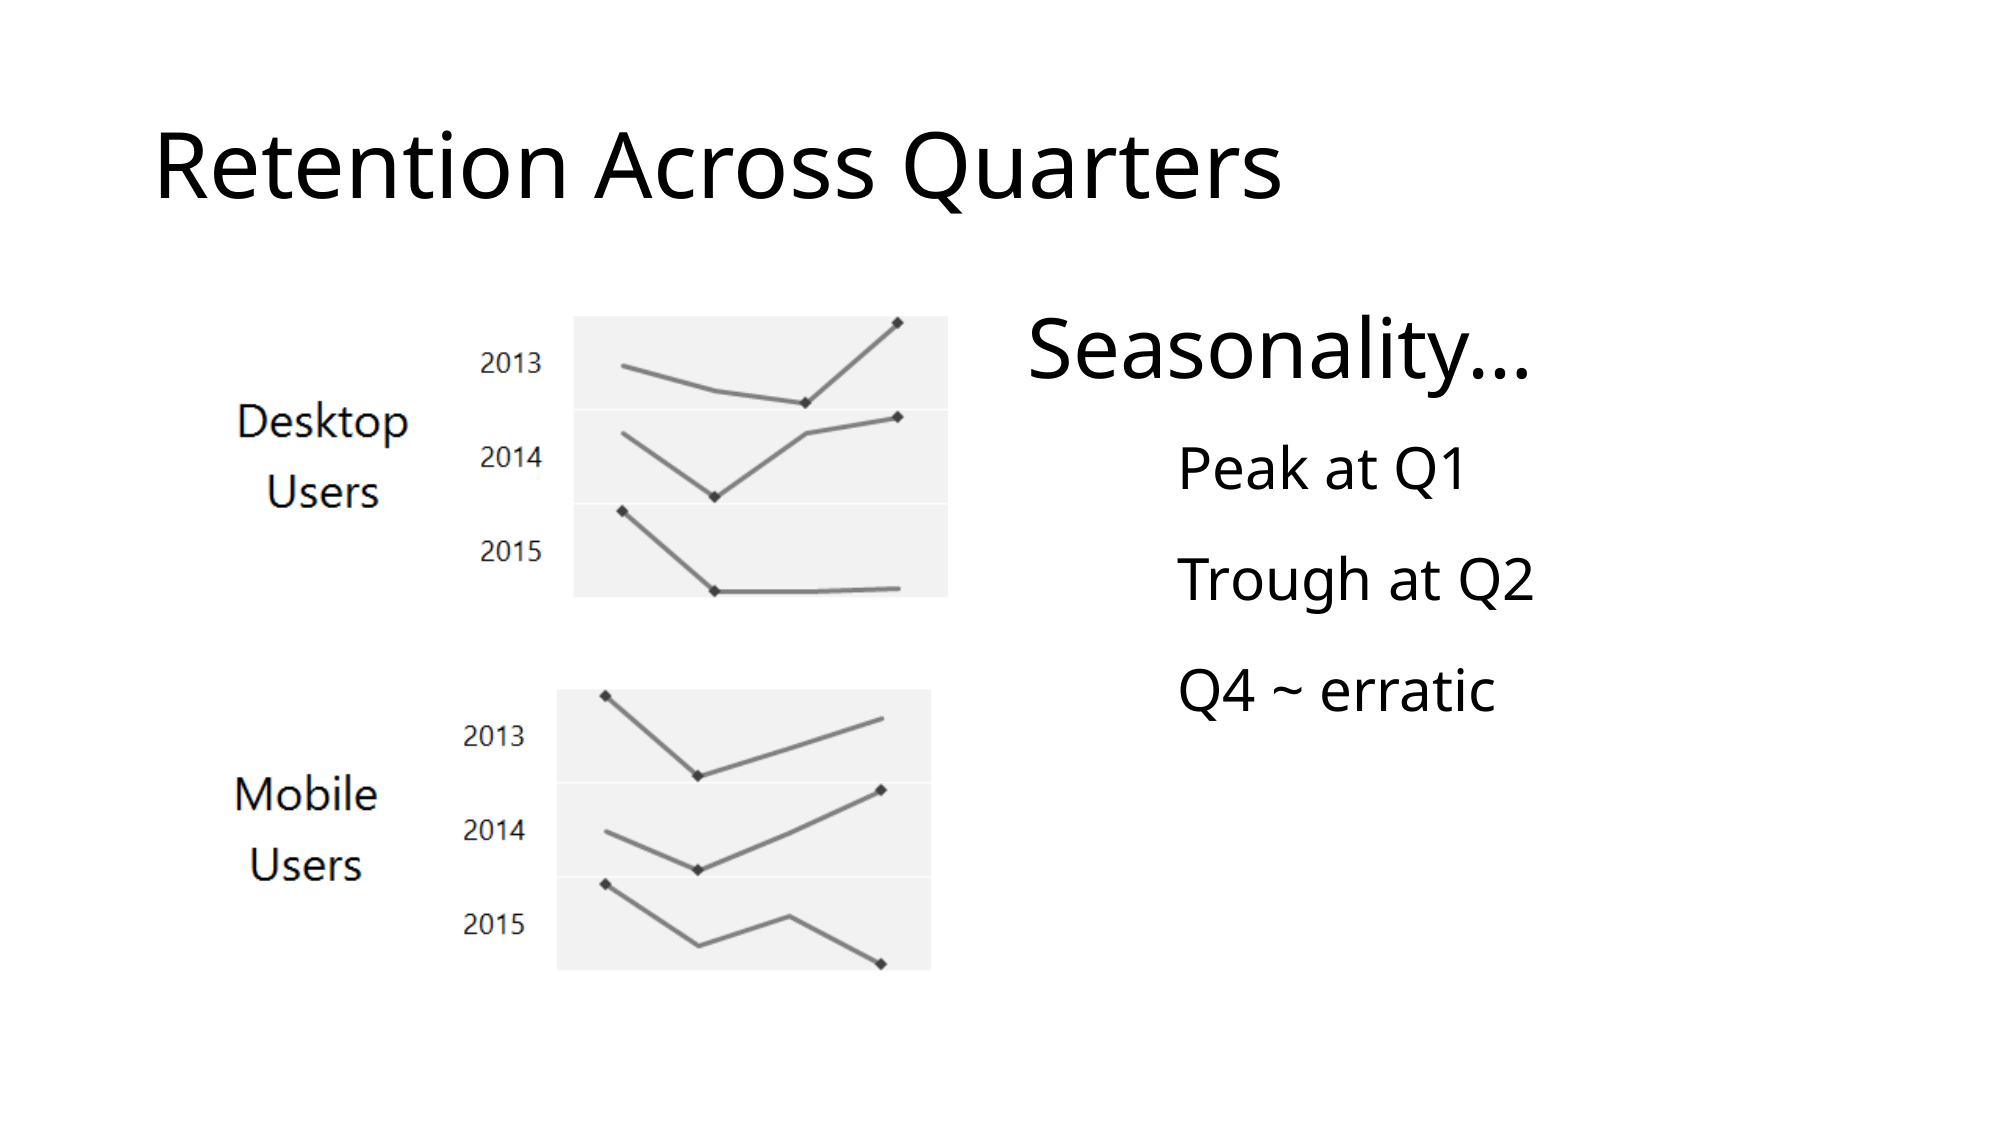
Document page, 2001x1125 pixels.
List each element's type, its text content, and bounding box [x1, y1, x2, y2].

picture [233, 315, 948, 599]
title Retention Across Quarters [137, 59, 1863, 278]
list Seasonality… Peak at Q1 Trough at Q2 Q4 ~ erratic [1012, 299, 1863, 1014]
picture [233, 685, 933, 972]
